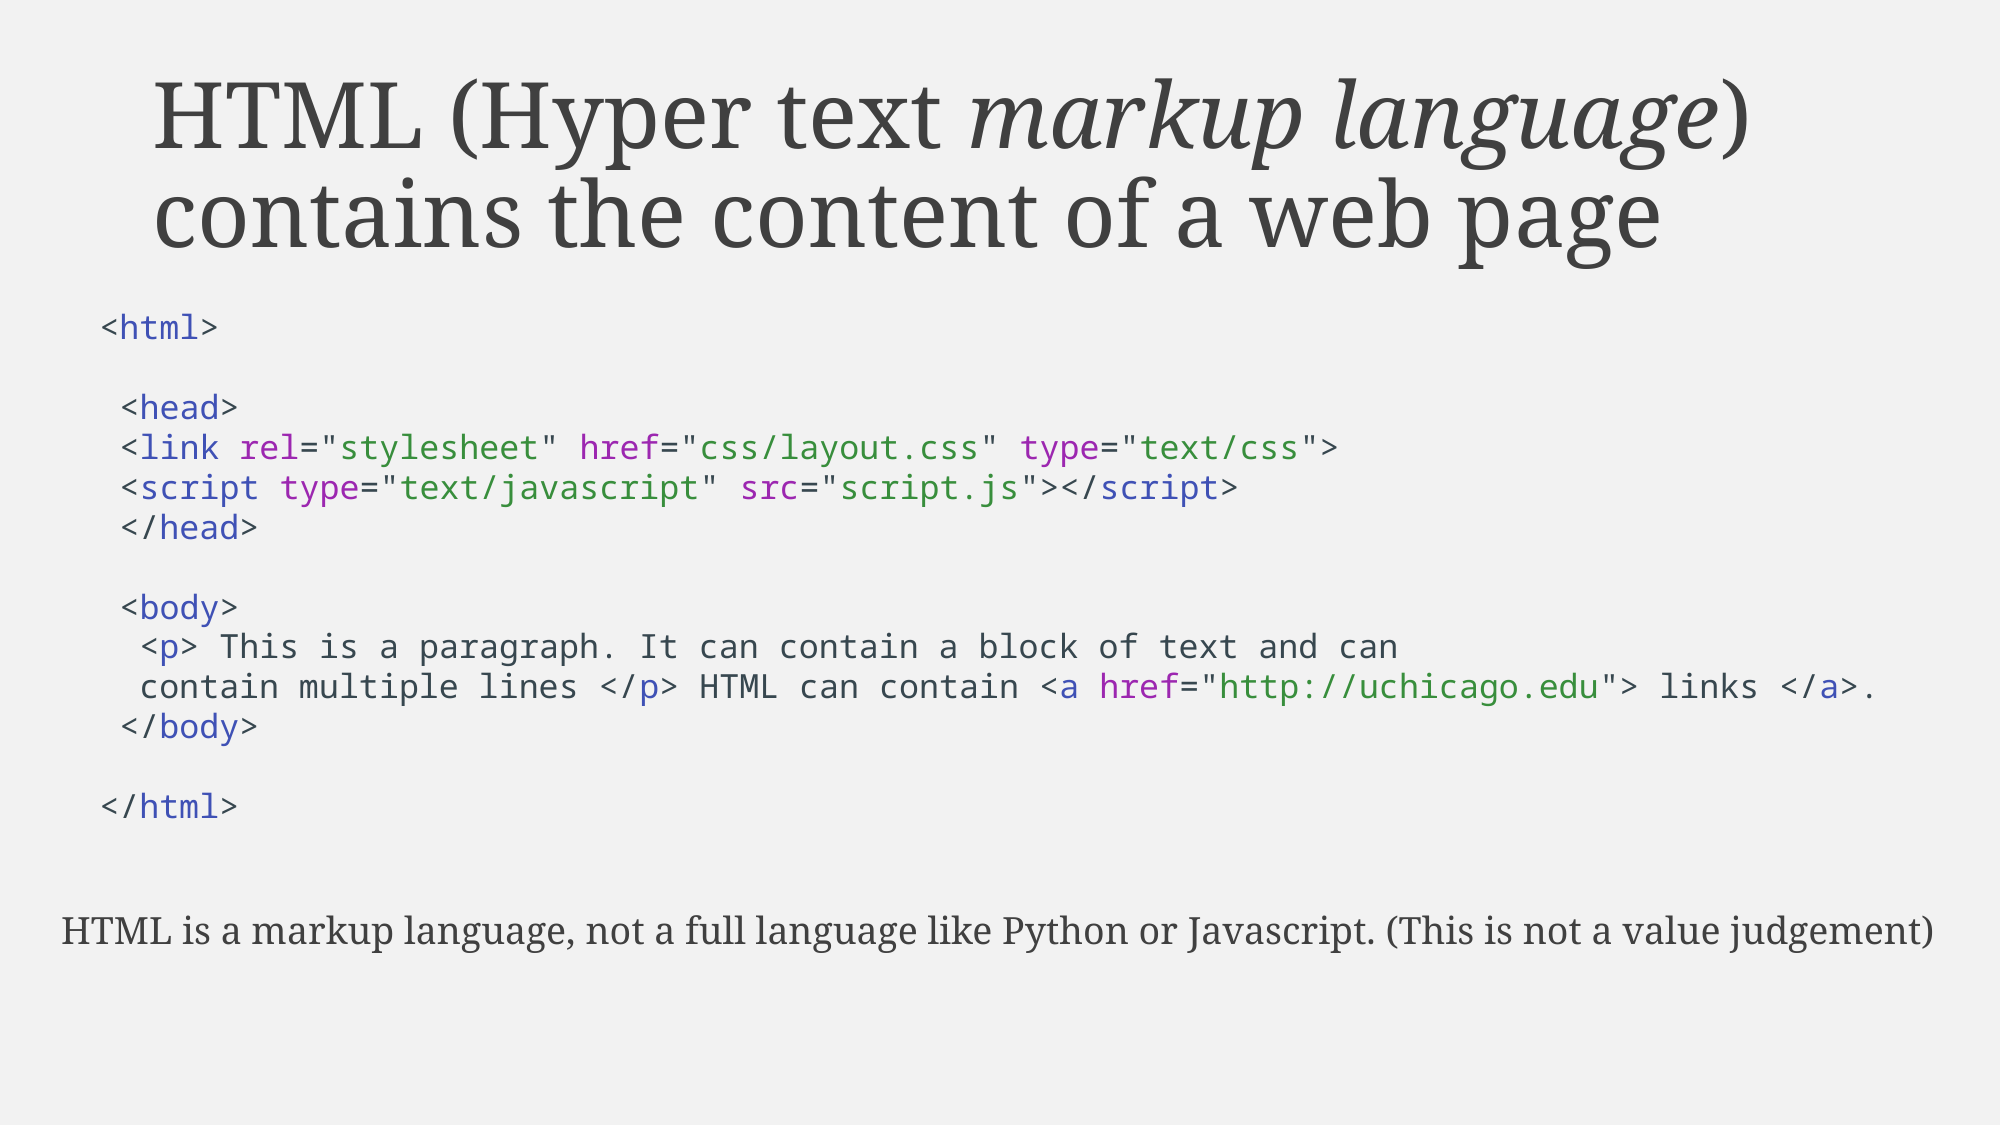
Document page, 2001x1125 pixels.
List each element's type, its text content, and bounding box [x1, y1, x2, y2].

title HTML (Hyper text markup language) contains the content of a web page [137, 59, 1863, 278]
text_box <html> <head> <link rel="stylesheet" href="css/layout.css" type="text/css"> <script type="text/javascript" src="script.js"></script> </head> <body> <p> This is a paragraph. It can contain a block of text and can contain multiple lines </p> HTML can contain <a href="http://uchicago.edu"> links </a>. </body> </html> [99, 306, 1901, 826]
text_box HTML is a markup language, not a full language like Python or Javascript. (This is not a value judgement) [46, 899, 1952, 960]
